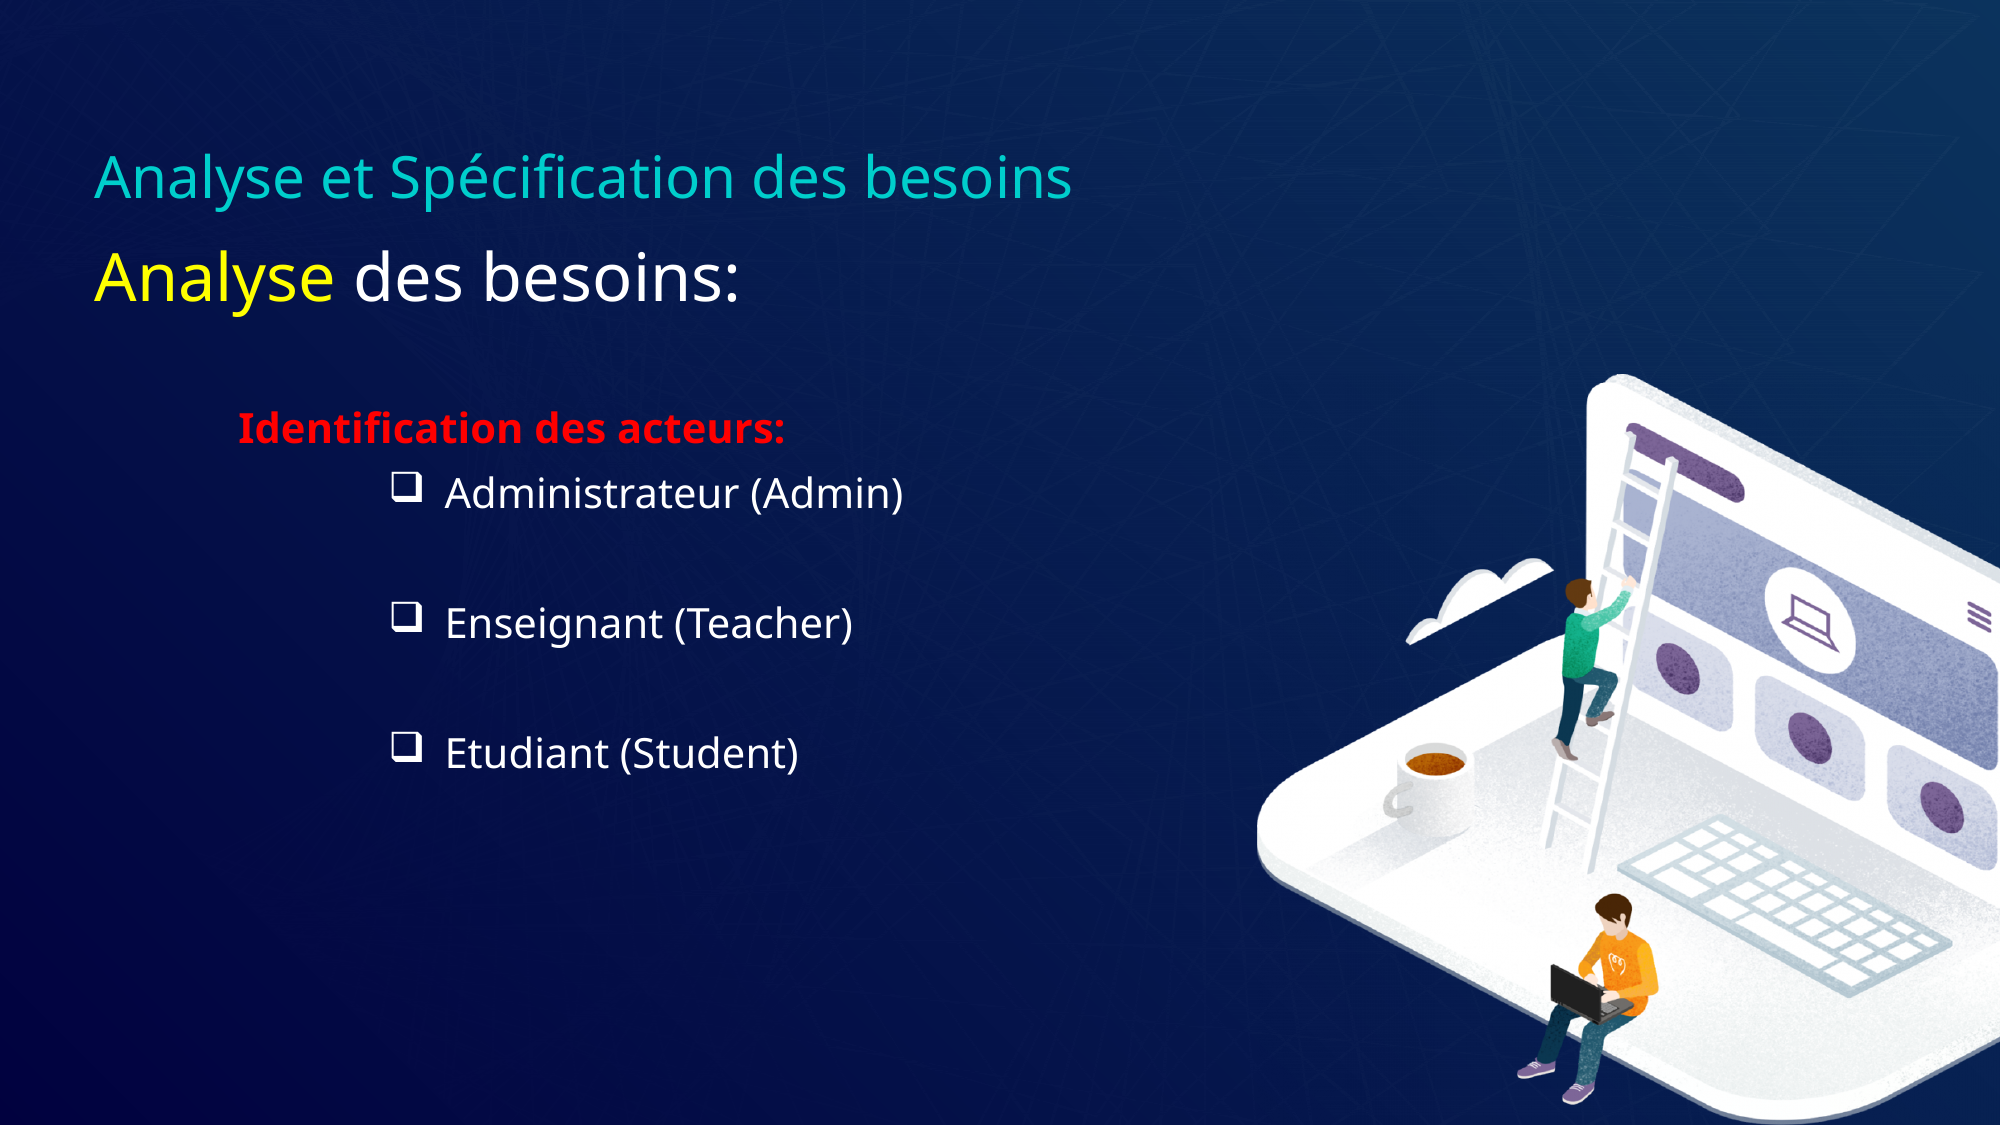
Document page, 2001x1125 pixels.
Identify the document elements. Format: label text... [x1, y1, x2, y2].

picture [1257, 374, 2000, 1125]
text_box Identification des acteurs: Administrateur (Admin) Enseignant (Teacher) Etudiant (Student) [223, 379, 1257, 824]
text_box Analyse et Spécification des besoins Analyse des besoins: [79, 111, 1112, 465]
